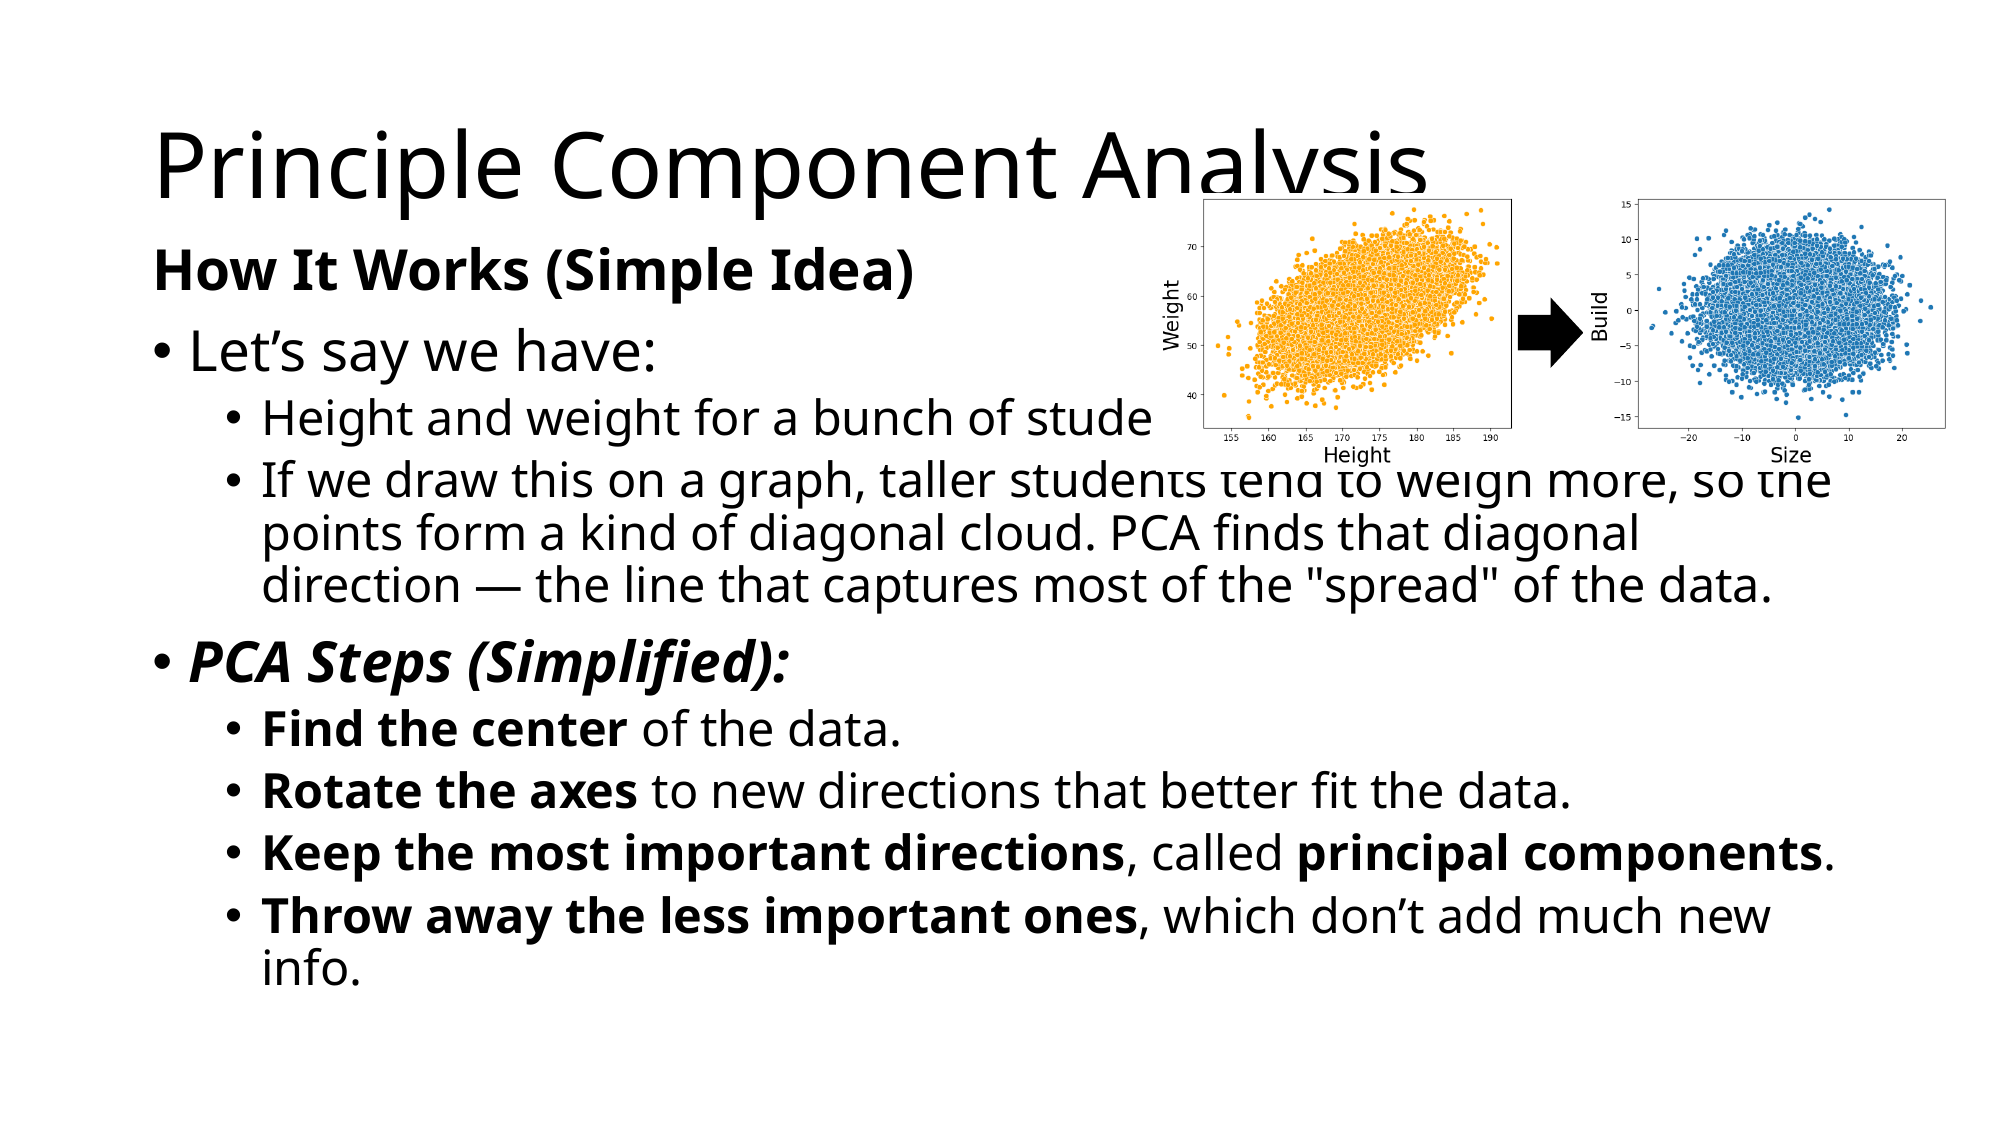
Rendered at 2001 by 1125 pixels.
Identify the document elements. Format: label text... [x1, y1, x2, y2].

picture [1582, 192, 1950, 473]
title Principle Component Analysis [137, 59, 1863, 234]
text_box [1518, 293, 1582, 372]
list How It Works (Simple Idea) Let’s say we have: Height and weight for a bunch of students If we draw this on a graph, taller students tend to weigh more, so the points form a kind of diagonal cloud. PCA finds that diagonal direction — the line that captures most of the "spread" of the data. PCA Steps (Simplified): Find the center of the data. Rotate the axes to new directions that better fit the data. Keep the most important directions, called principal components. Throw away the less important ones, which don’t add much new info. [137, 234, 1863, 1017]
picture [1156, 192, 1518, 473]
